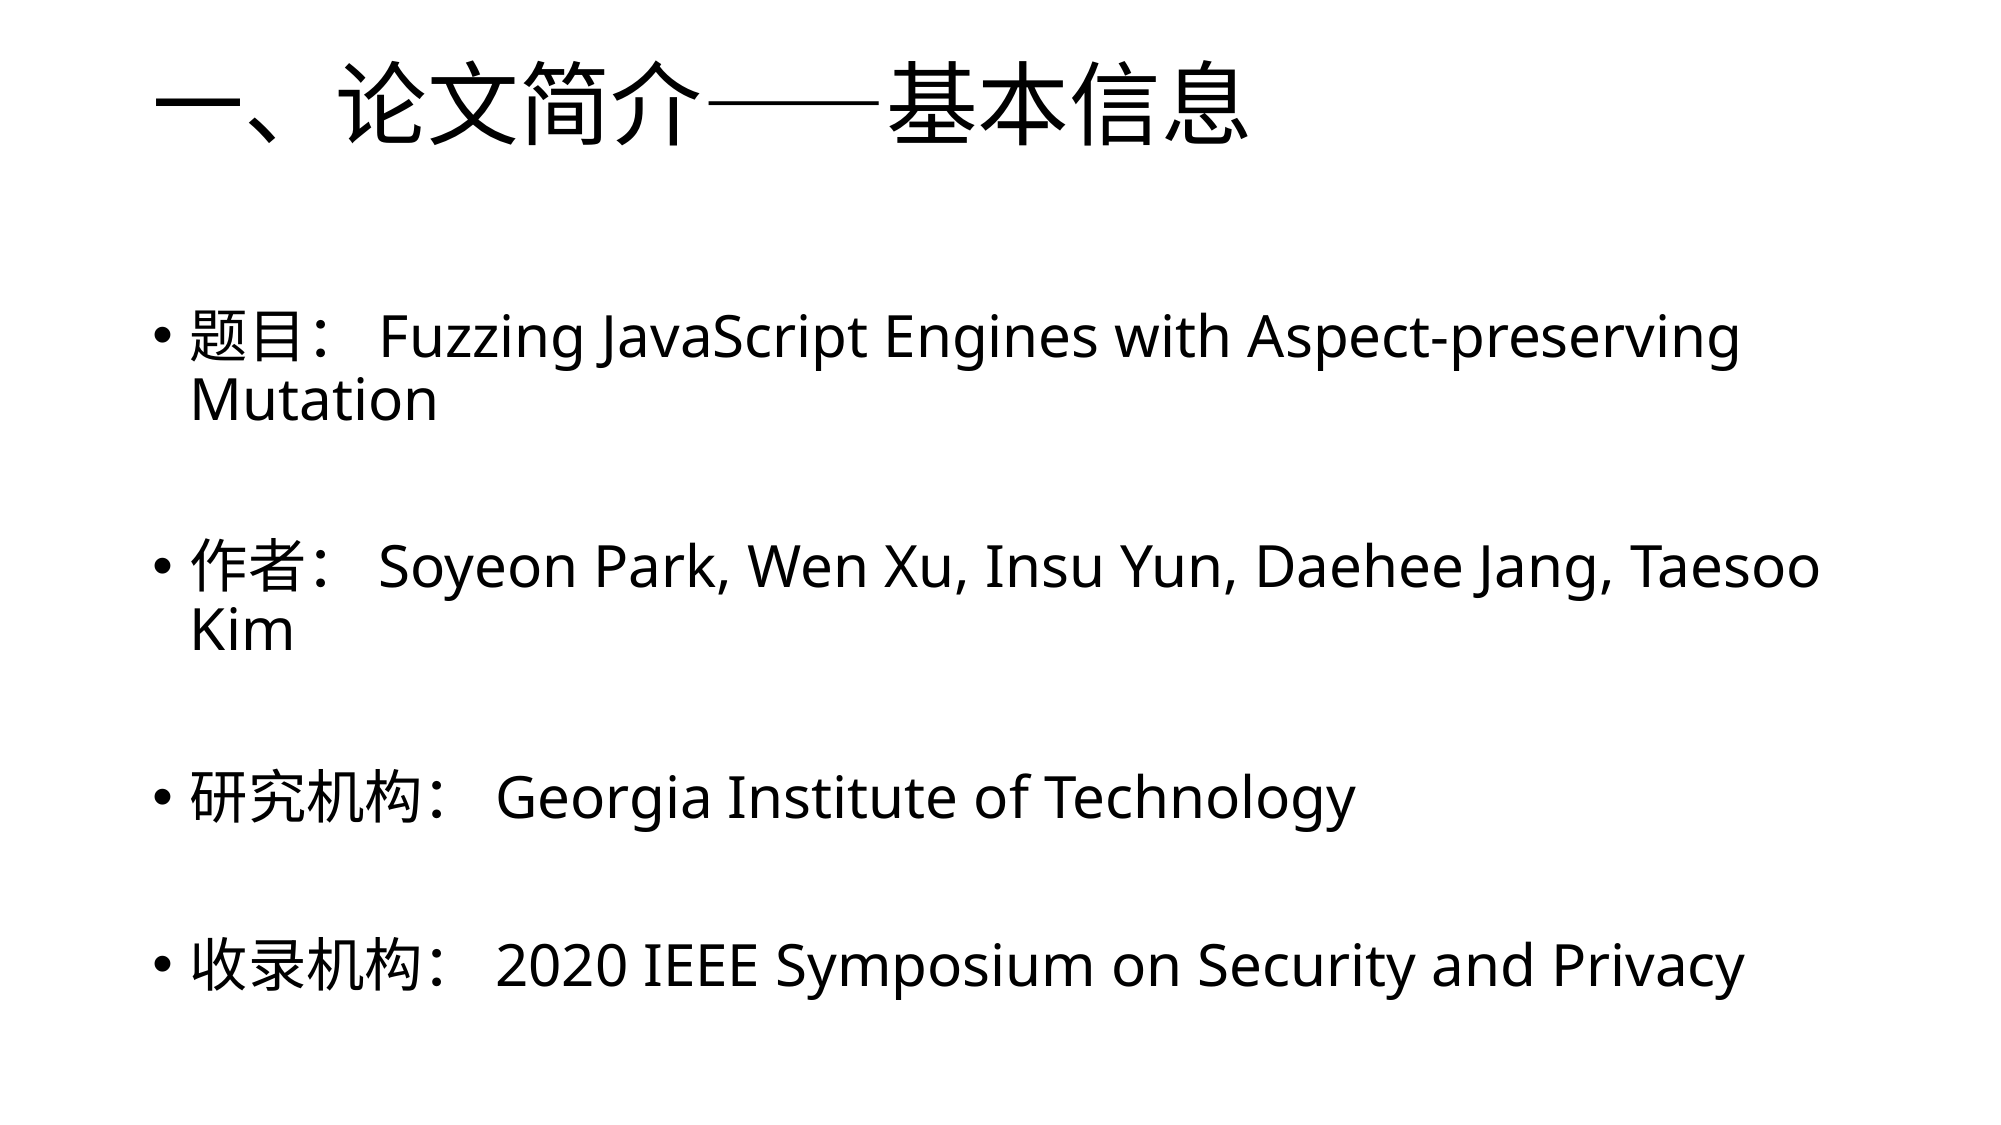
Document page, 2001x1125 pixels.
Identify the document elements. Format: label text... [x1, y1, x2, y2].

list 题目：Fuzzing JavaScript Engines with Aspect-preserving Mutation 作者：Soyeon Park, Wen Xu, Insu Yun, Daehee Jang, Taesoo Kim 研究机构：Georgia Institute of Technology 收录机构：2020 IEEE Symposium on Security and Privacy [137, 299, 1943, 1014]
title 一、论文简介——基本信息 [137, 0, 1863, 218]
